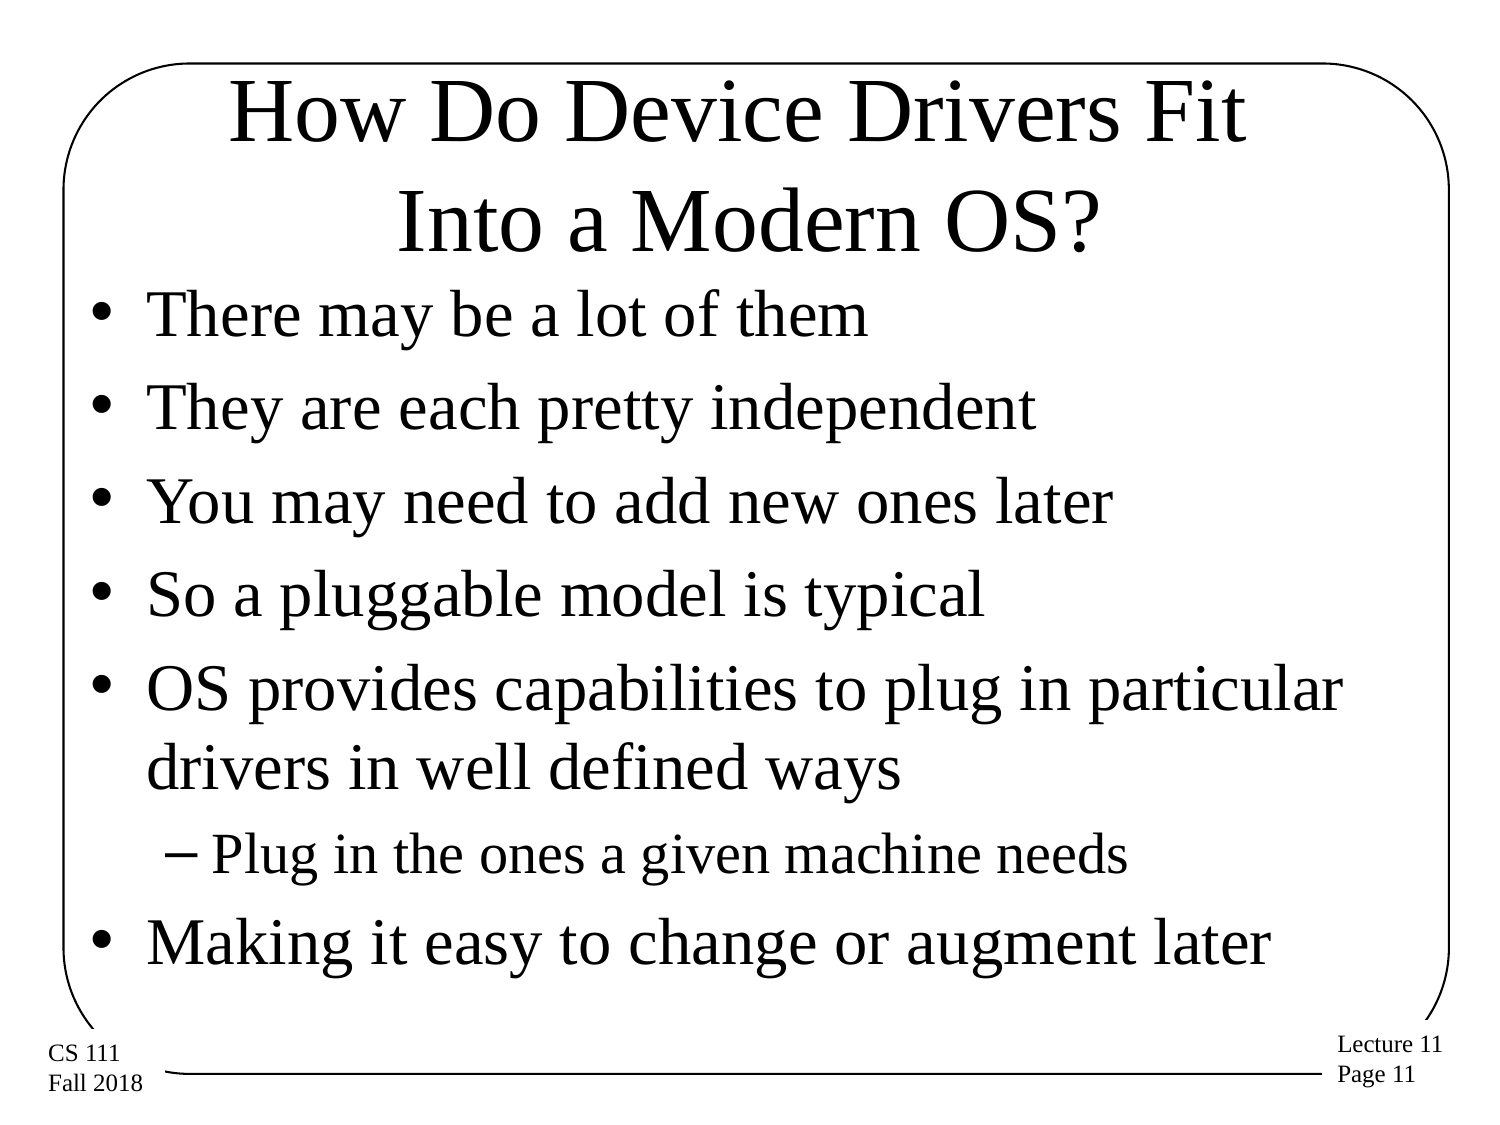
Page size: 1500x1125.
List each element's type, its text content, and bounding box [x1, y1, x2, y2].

list There may be a lot of them They are each pretty independent You may need to add new ones later So a pluggable model is typical OS provides capabilities to plug in particular drivers in well defined ways Plug in the ones a given machine needs Making it easy to change or augment later [74, 262, 1426, 1006]
title How Do Device Drivers Fit Into a Modern OS? [74, 66, 1426, 255]
